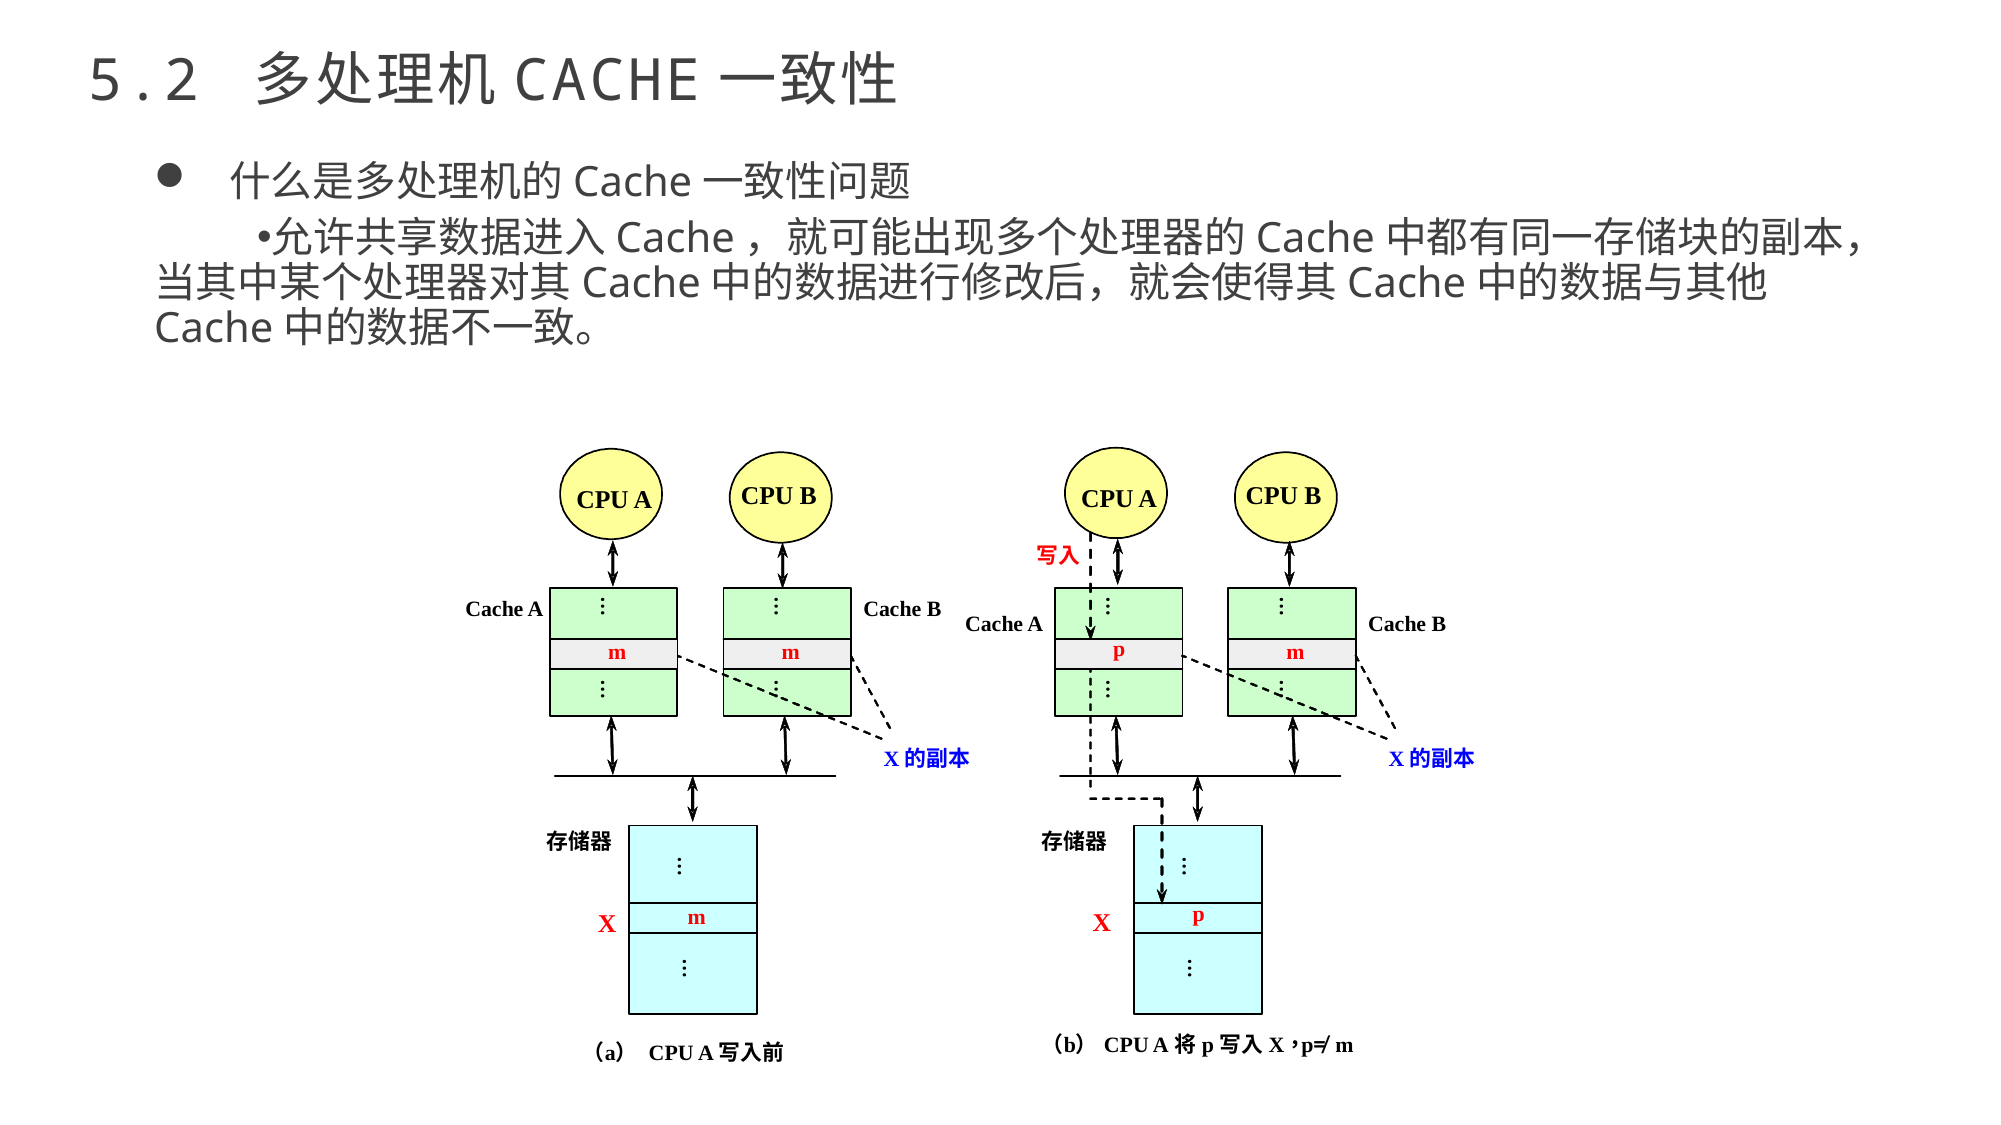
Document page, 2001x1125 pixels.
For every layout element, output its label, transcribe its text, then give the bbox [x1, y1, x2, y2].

picture [422, 437, 1489, 1070]
title 5.2 多处理机Cache一致性 [72, 13, 1301, 121]
list 什么是多处理机的Cache一致性问题 允许共享数据进入Cache，就可能出现多个处理器的Cache中都有同一存储块的副本，当其中某个处理器对其Cache中的数据进行修改后，就会使得其Cache中的数据与其他Cache中的数据不一致。 [139, 153, 1899, 782]
